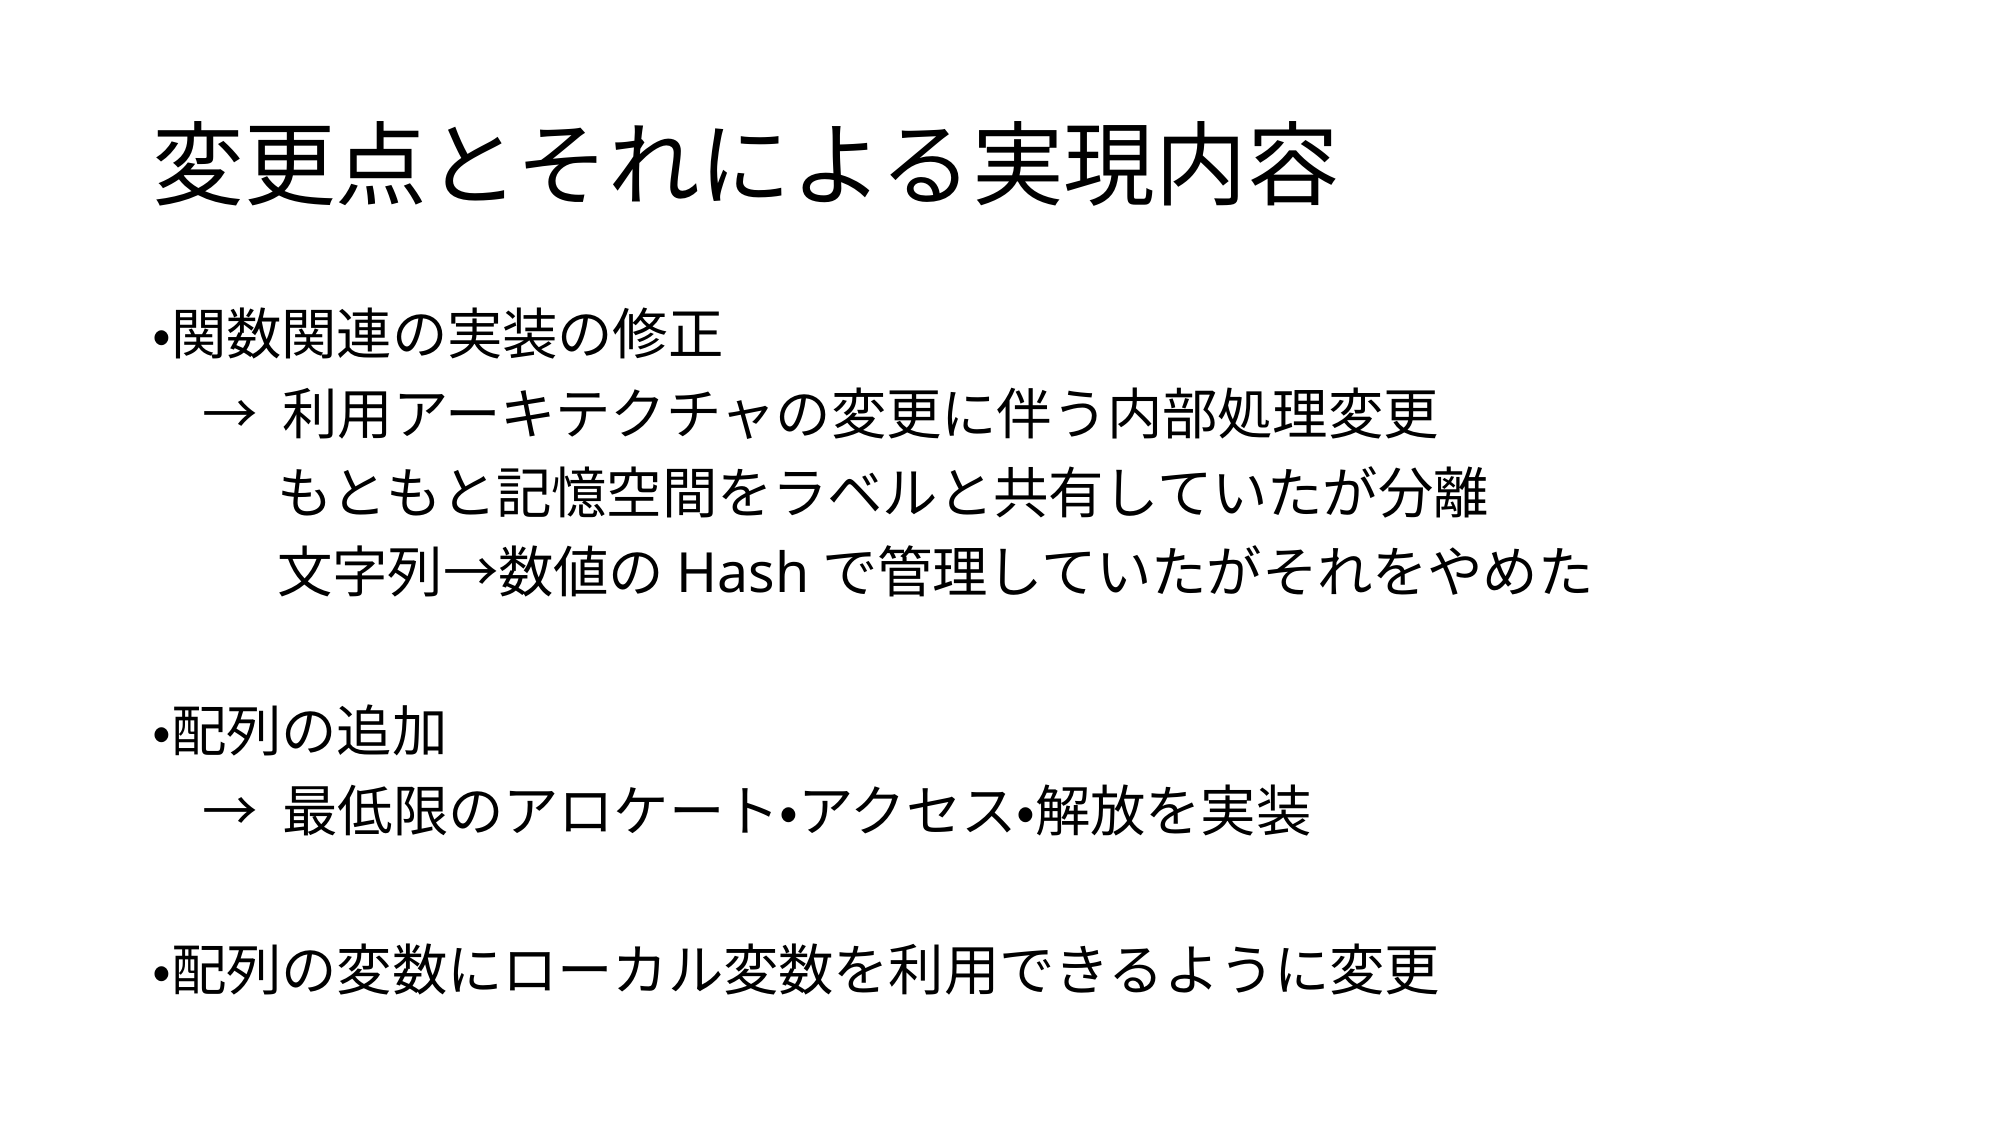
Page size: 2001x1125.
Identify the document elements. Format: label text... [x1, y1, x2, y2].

list ・関数関連の実装の修正 → 利用アーキテクチャの変更に伴う内部処理変更 もともと記憶空間をラベルと共有していたが分離 文字列→数値のHashで管理していたがそれをやめた ・配列の追加 → 最低限のアロケート・アクセス・解放を実装 ・配列の変数にローカル変数を利用できるように変更 [137, 299, 1863, 1014]
title 変更点とそれによる実現内容 [137, 59, 1863, 278]
